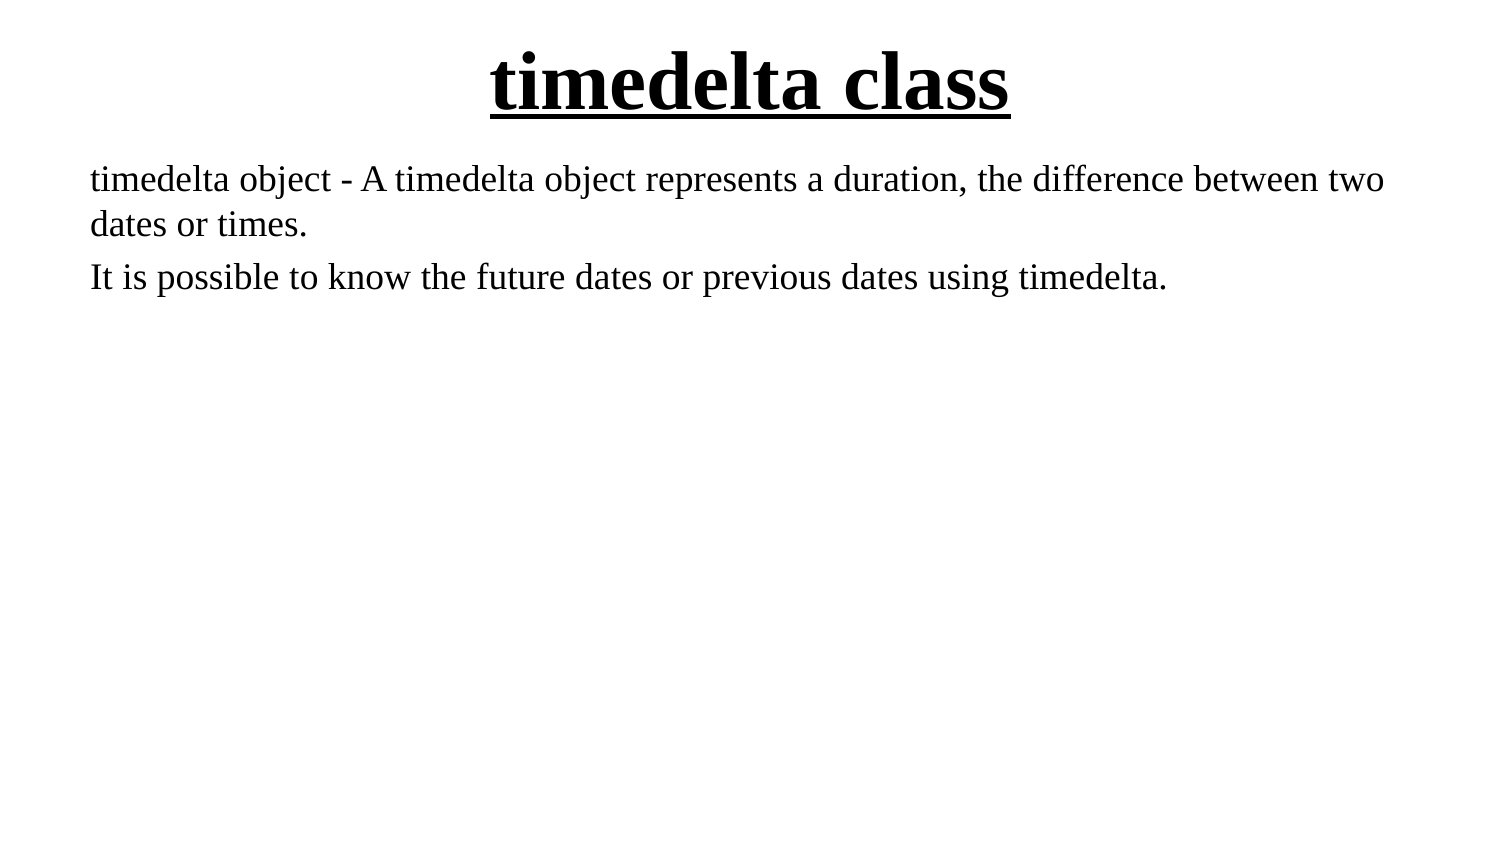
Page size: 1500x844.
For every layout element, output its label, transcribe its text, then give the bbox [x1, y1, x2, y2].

list timedelta object - A timedelta object represents a duration, the difference between two dates or times. It is possible to know the future dates or previous dates using timedelta. [75, 146, 1425, 797]
title timedelta class [75, 6, 1425, 146]
